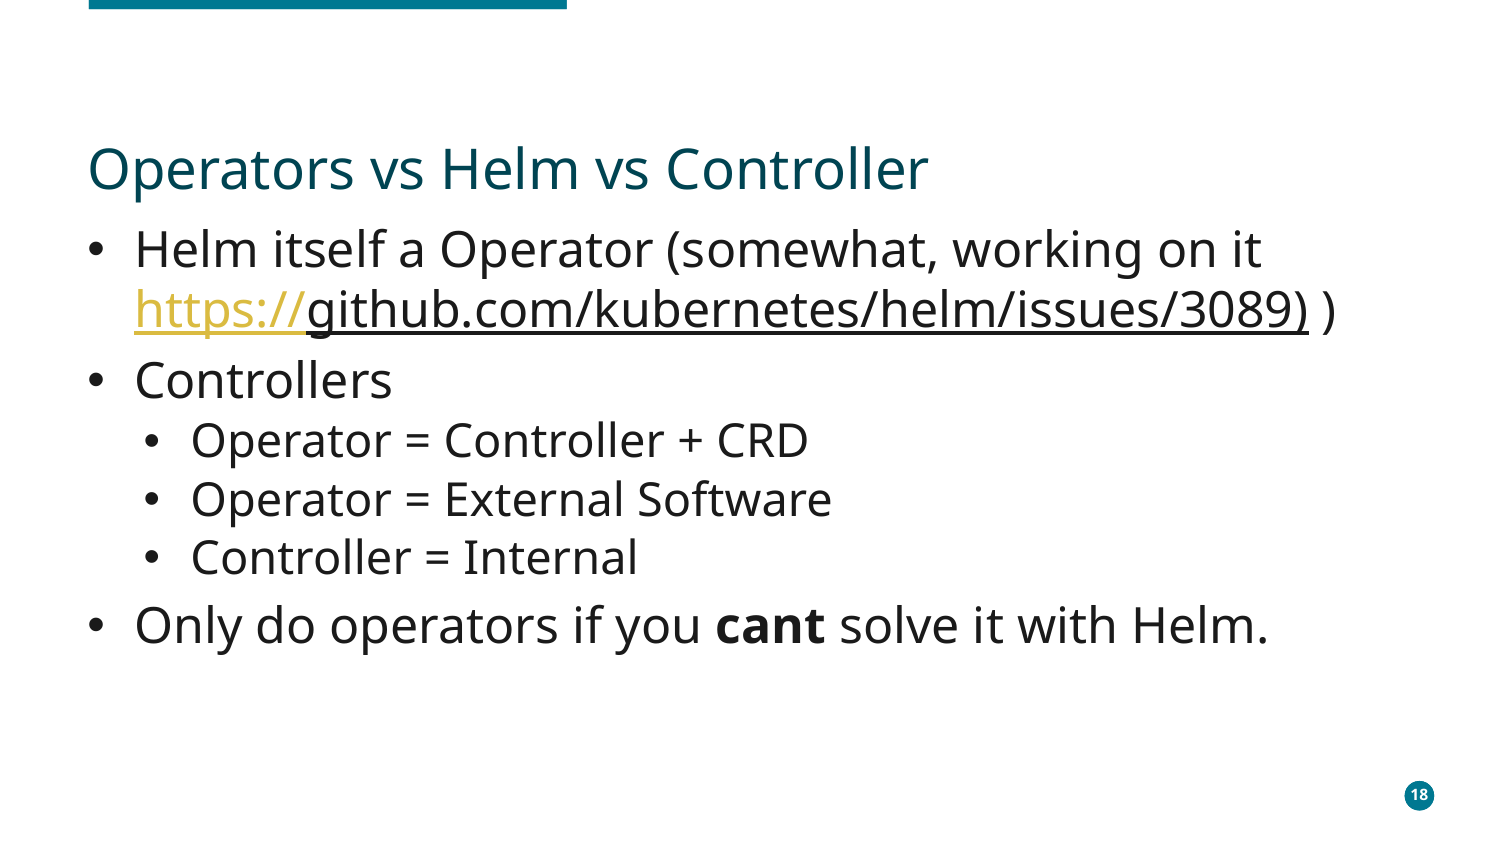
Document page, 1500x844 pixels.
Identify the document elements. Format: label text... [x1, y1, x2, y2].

slide_number 18 [1396, 783, 1443, 808]
title Operators vs Helm vs Controller [87, 140, 1397, 208]
list Helm itself a Operator (somewhat, working on it https://github.com/kubernetes/helm/issues/3089) ) Controllers Operator = Controller + CRD Operator = External Software Controller = Internal Only do operators if you cant solve it with Helm. [87, 224, 1397, 746]
